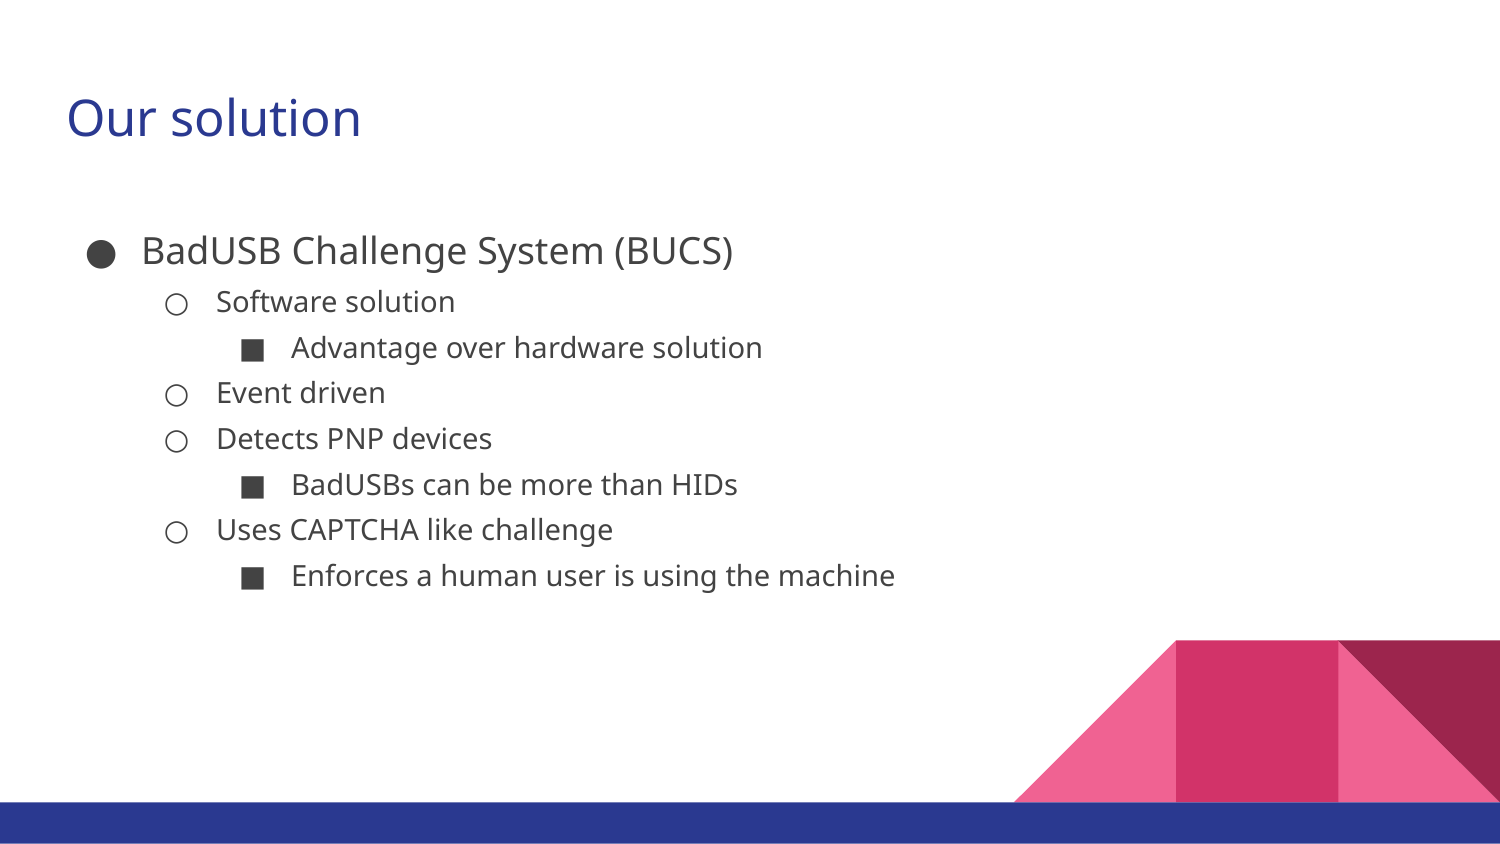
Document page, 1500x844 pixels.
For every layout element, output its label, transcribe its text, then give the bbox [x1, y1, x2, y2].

title Our solution [51, 67, 1449, 167]
list BadUSB Challenge System (BUCS) Software solution Advantage over hardware solution Event driven Detects PNP devices BadUSBs can be more than HIDs Uses CAPTCHA like challenge Enforces a human user is using the machine [51, 201, 1449, 750]
